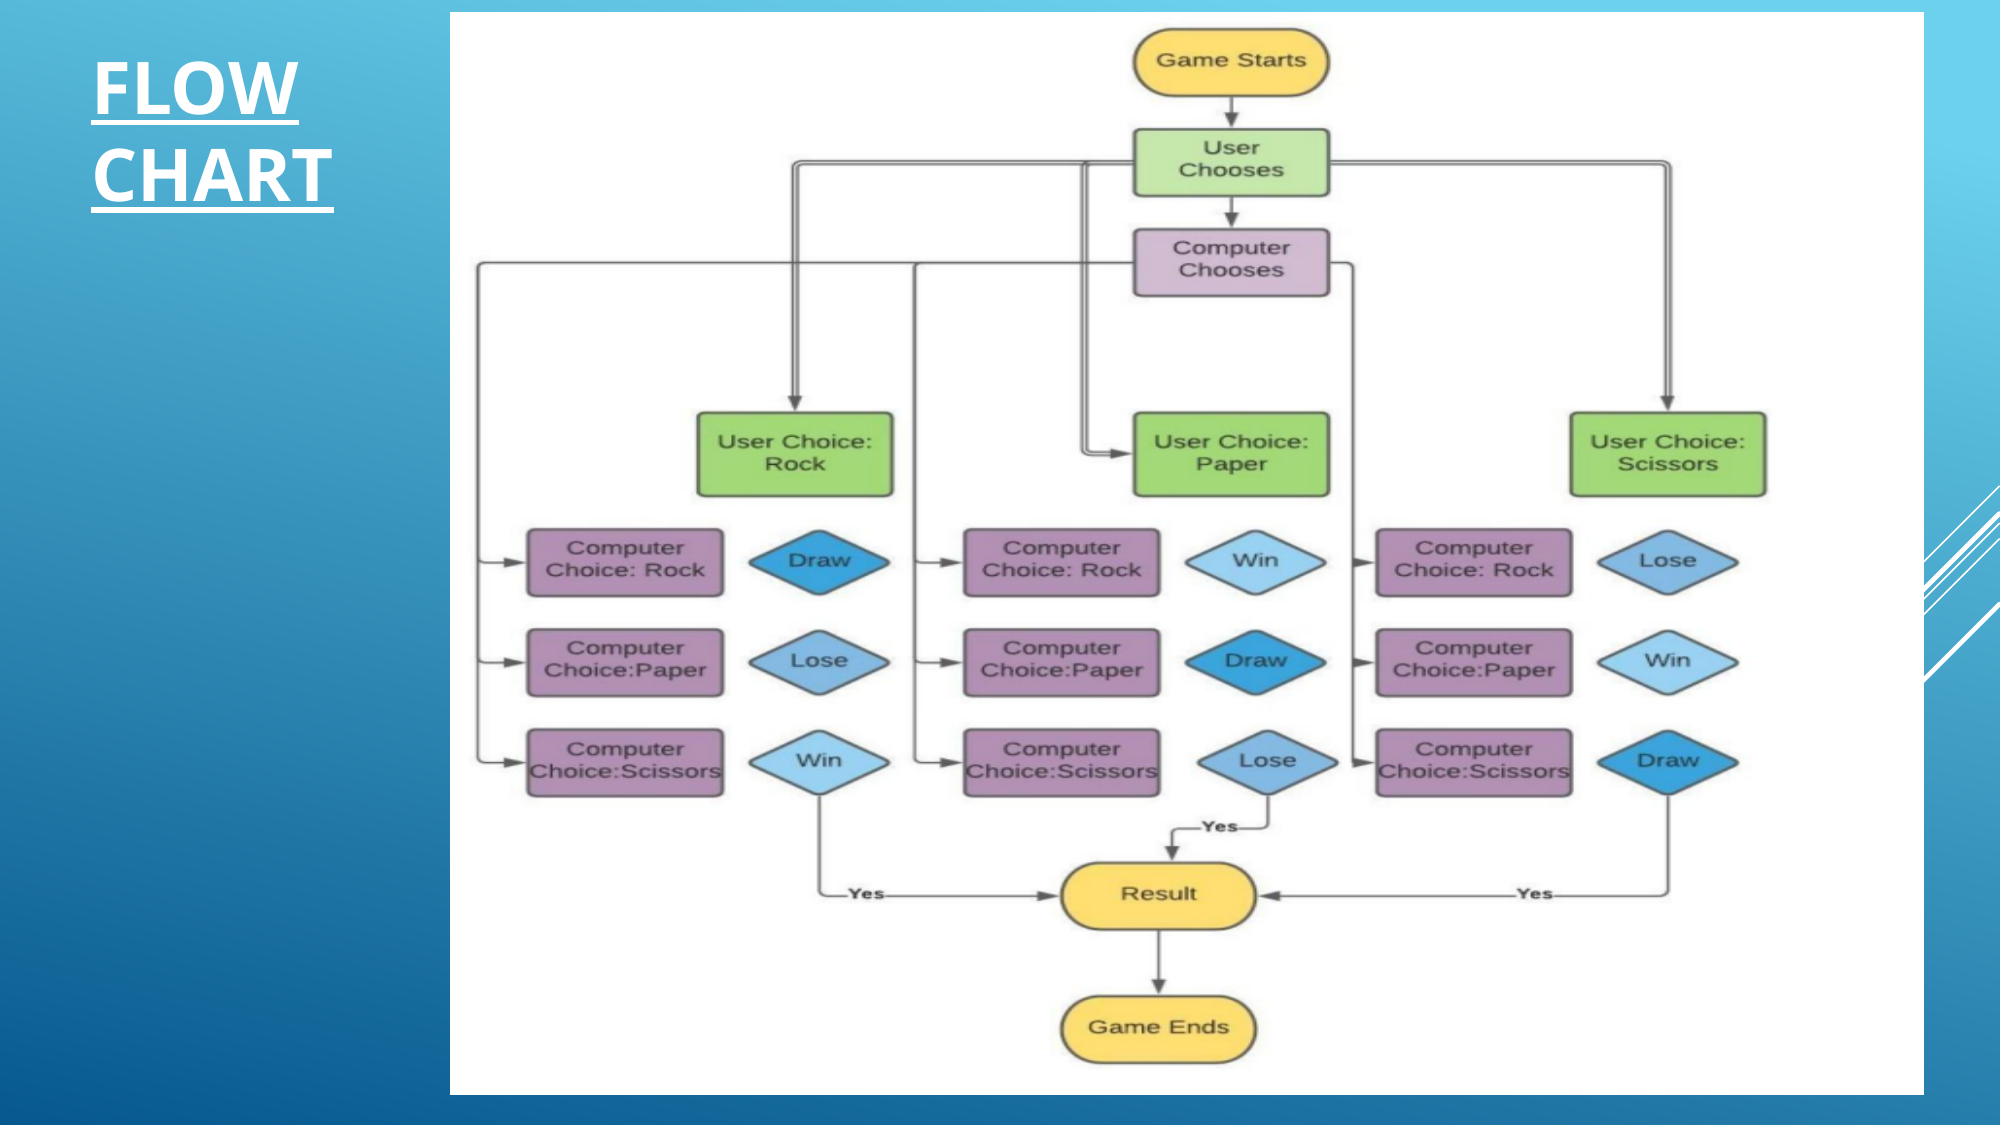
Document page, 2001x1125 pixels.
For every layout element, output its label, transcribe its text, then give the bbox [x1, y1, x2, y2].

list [449, 12, 1924, 1095]
title Flow chart [76, 34, 406, 224]
